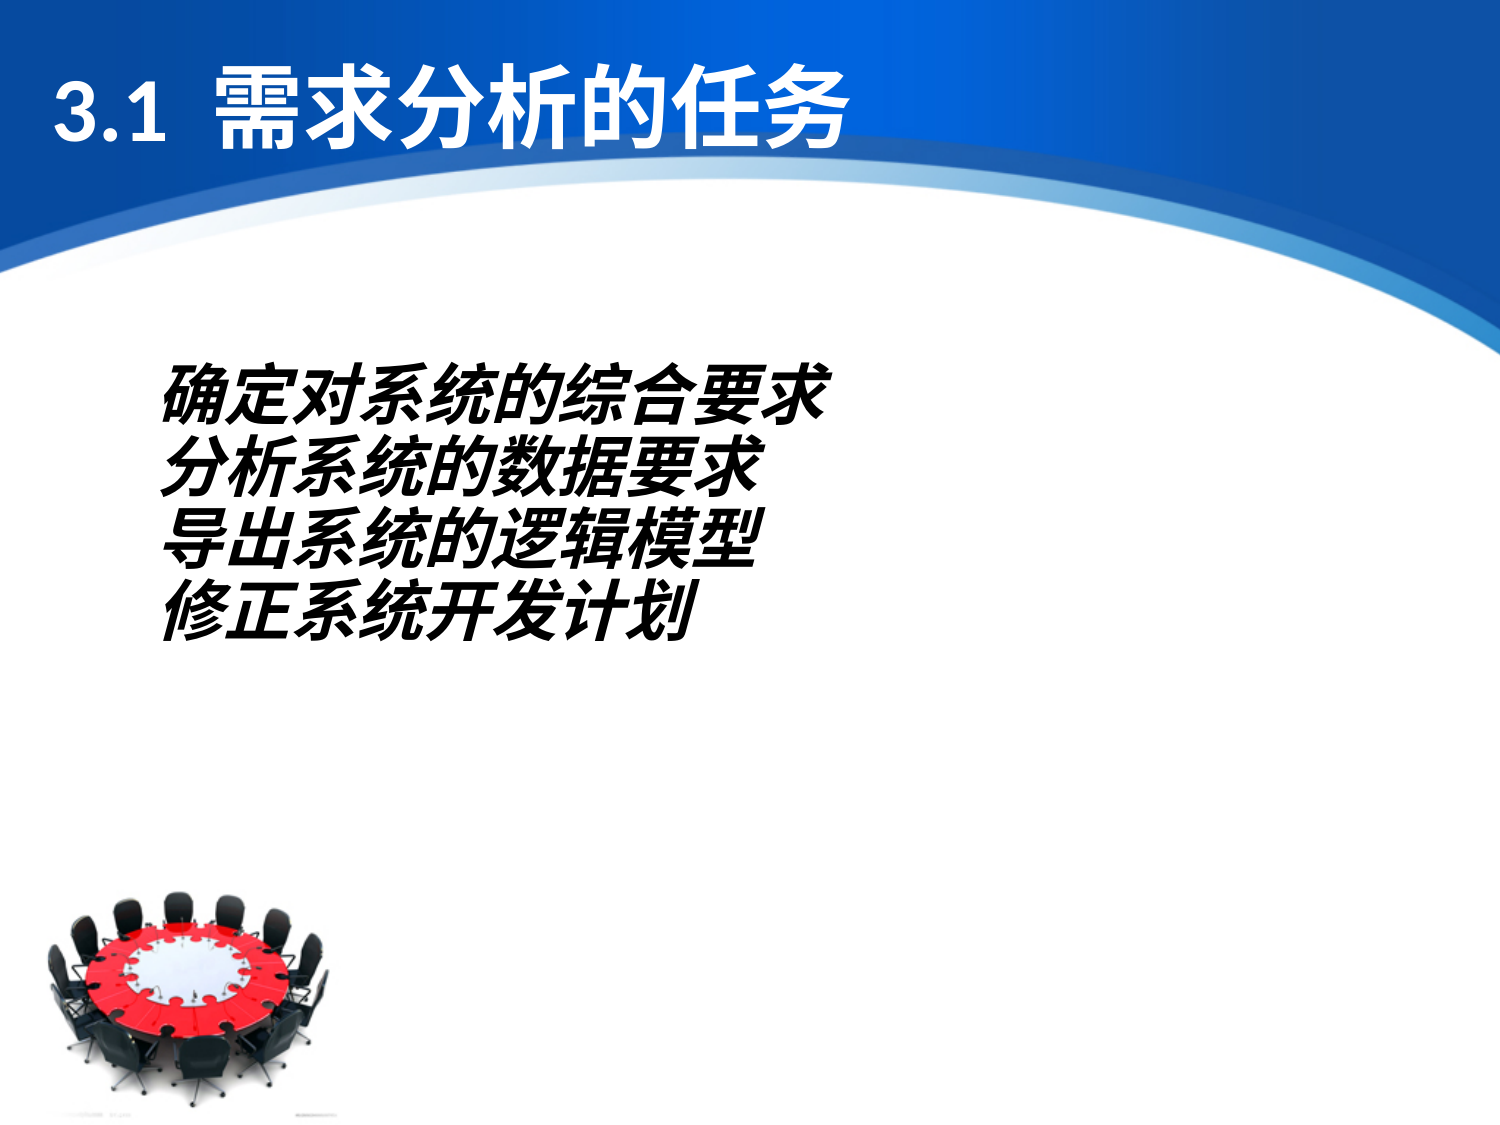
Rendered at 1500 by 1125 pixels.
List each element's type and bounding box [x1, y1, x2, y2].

text_box [0, 0, 1455, 1106]
picture [0, 0, 1500, 1125]
